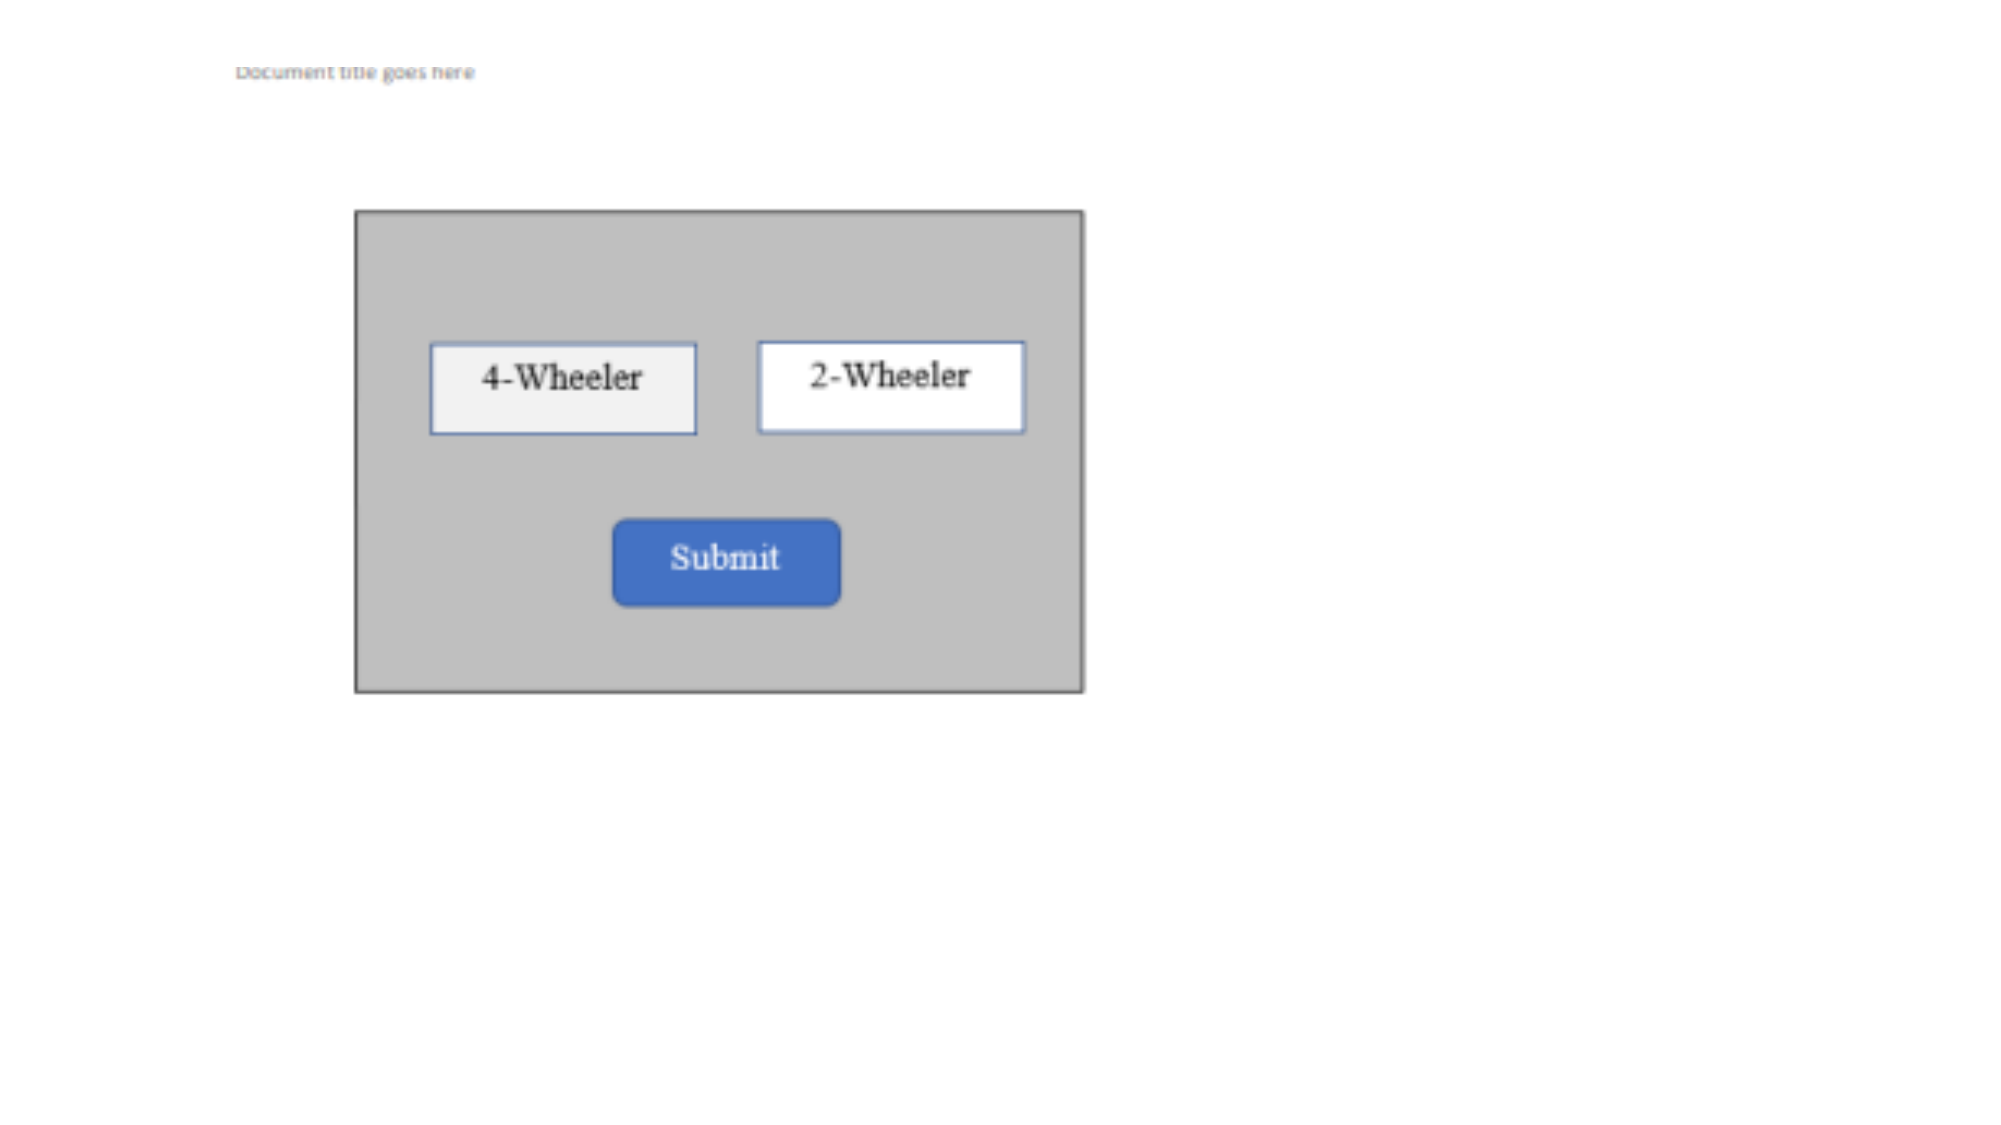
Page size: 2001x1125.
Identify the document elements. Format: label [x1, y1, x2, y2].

picture [192, 67, 1254, 718]
